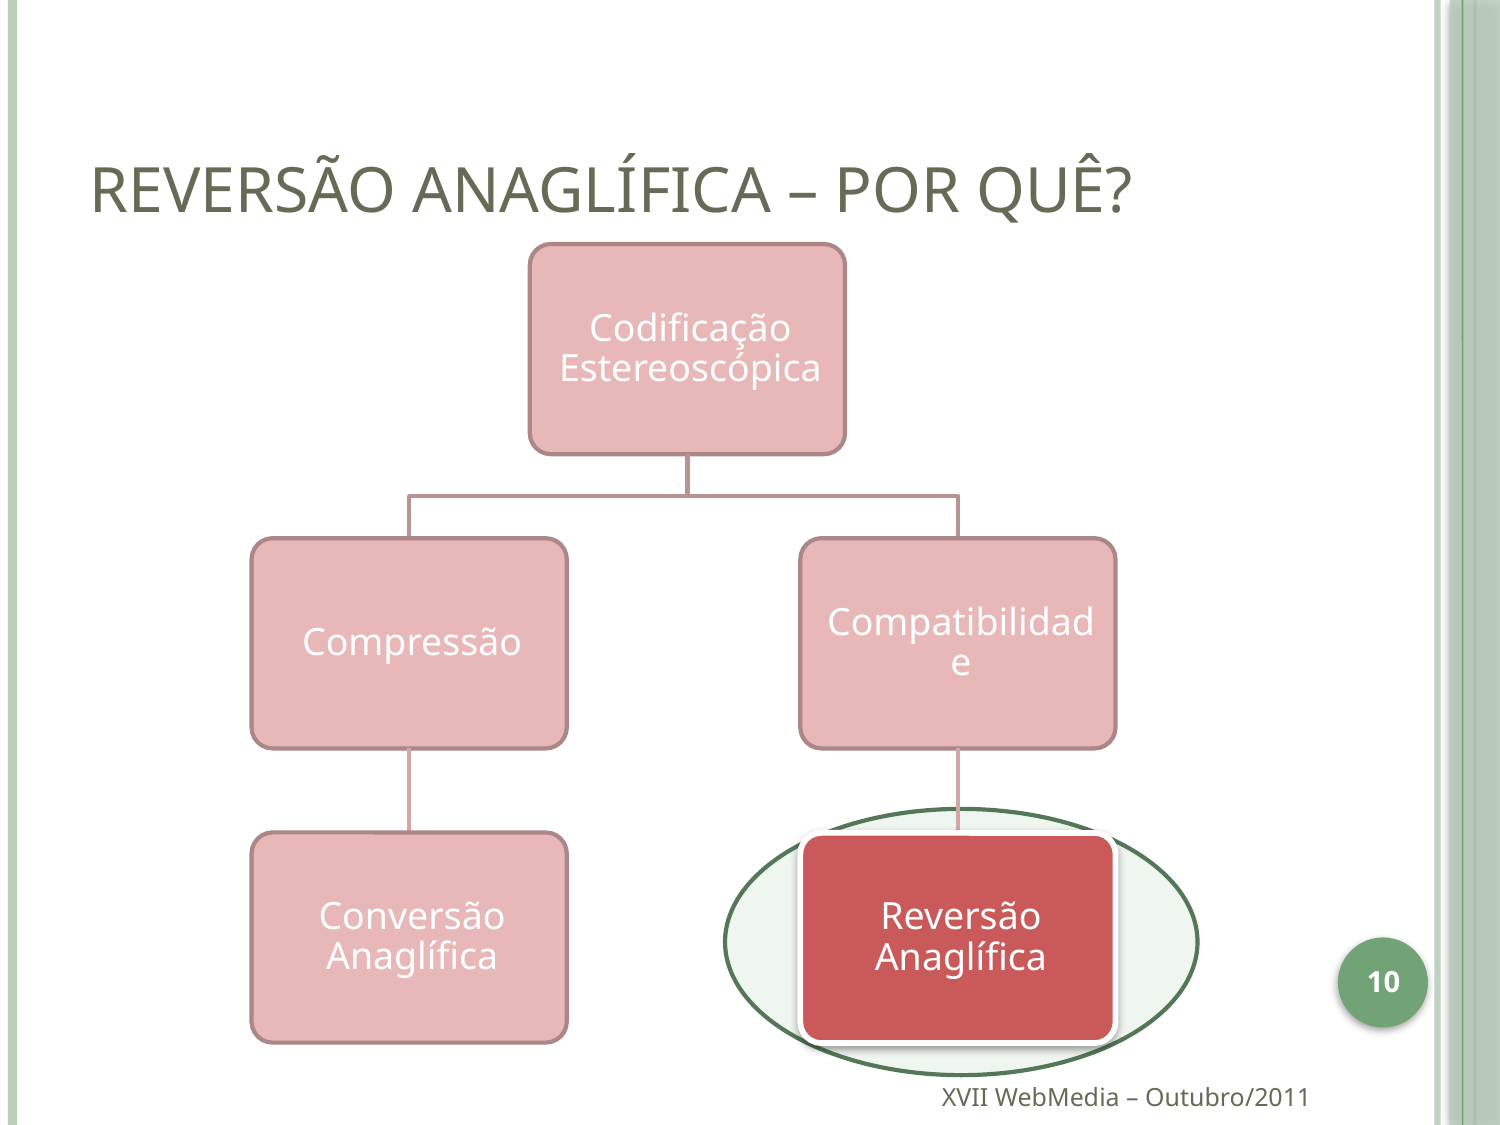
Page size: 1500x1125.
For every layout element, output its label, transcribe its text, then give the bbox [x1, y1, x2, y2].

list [74, 242, 1301, 1044]
footer XVII WebMedia – Outubro/2011 [927, 1070, 1412, 1125]
title Reversão Anaglífica – Por quê? [75, 45, 1300, 233]
slide_number 10 [1333, 940, 1434, 1027]
text_box [830, 1055, 1093, 1076]
